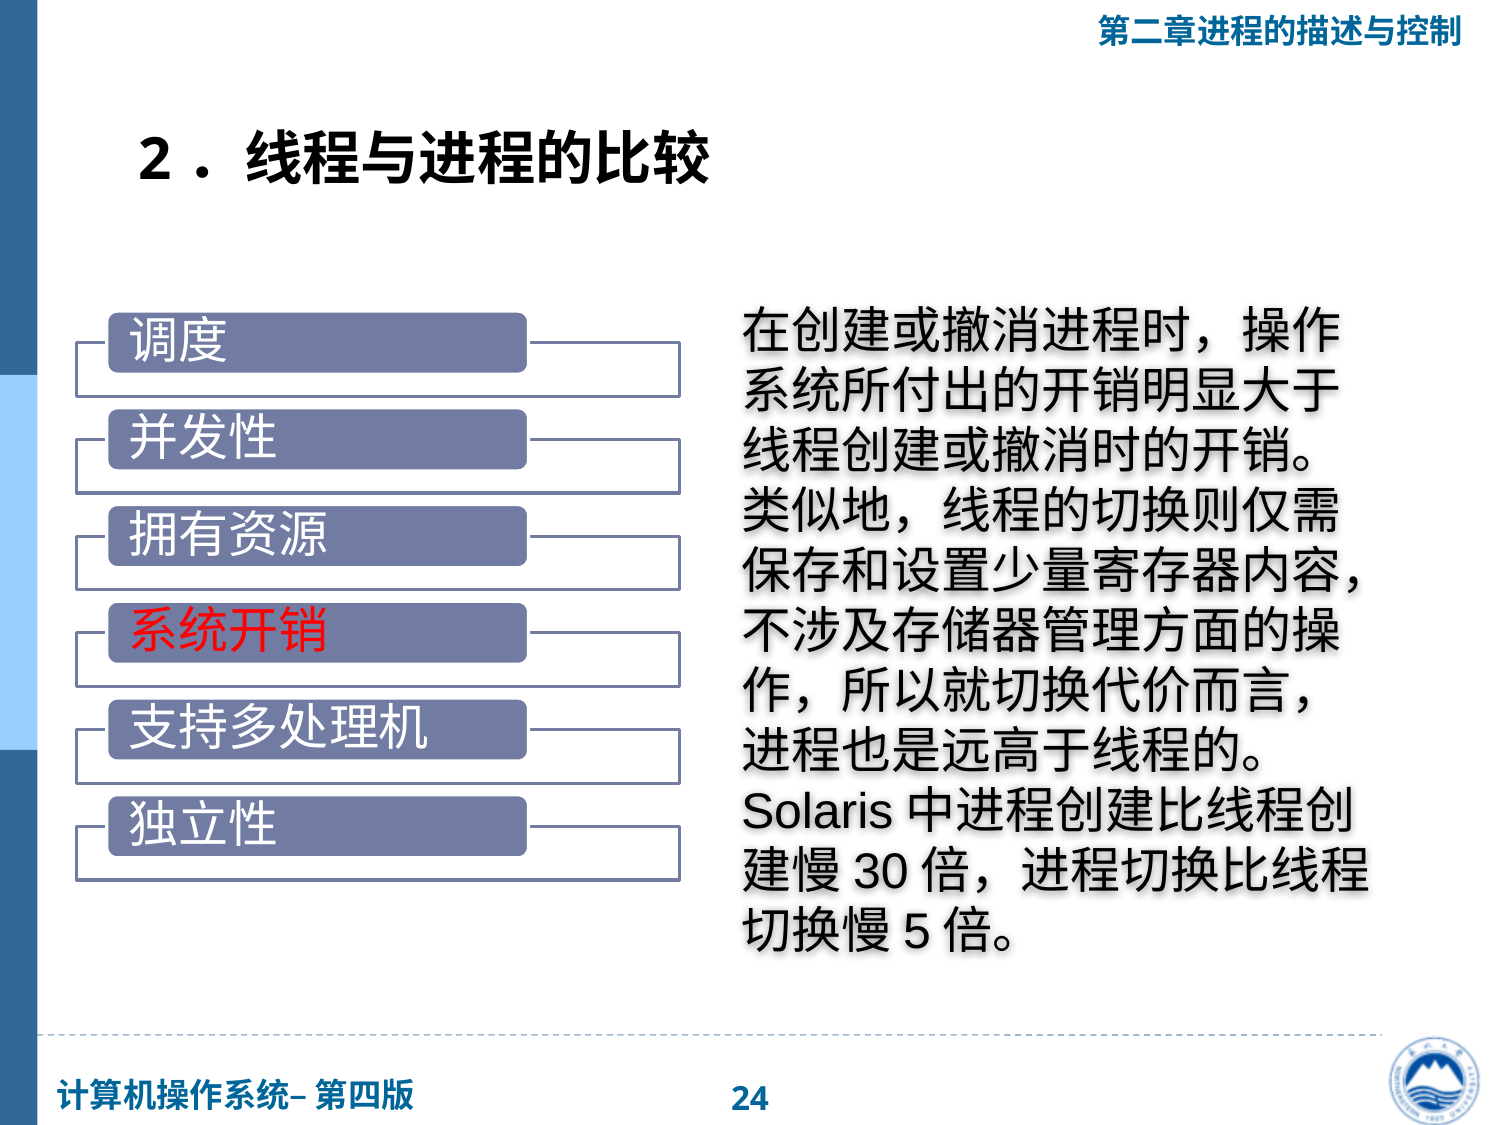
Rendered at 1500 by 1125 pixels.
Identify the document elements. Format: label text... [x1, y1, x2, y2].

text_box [76, 294, 680, 898]
picture [1382, 1033, 1482, 1125]
text_box 在创建或撤消进程时，操作系统所付出的开销明显大于线程创建或撤消时的开销。类似地，线程的切换则仅需保存和设置少量寄存器内容，不涉及存储器管理方面的操作，所以就切换代价而言，进程也是远高于线程的。 Solaris中进程创建比线程创建慢30倍，进程切换比线程切换慢5倍。 [726, 290, 1388, 966]
text_box 2．线程与进程的比较 [123, 113, 821, 199]
